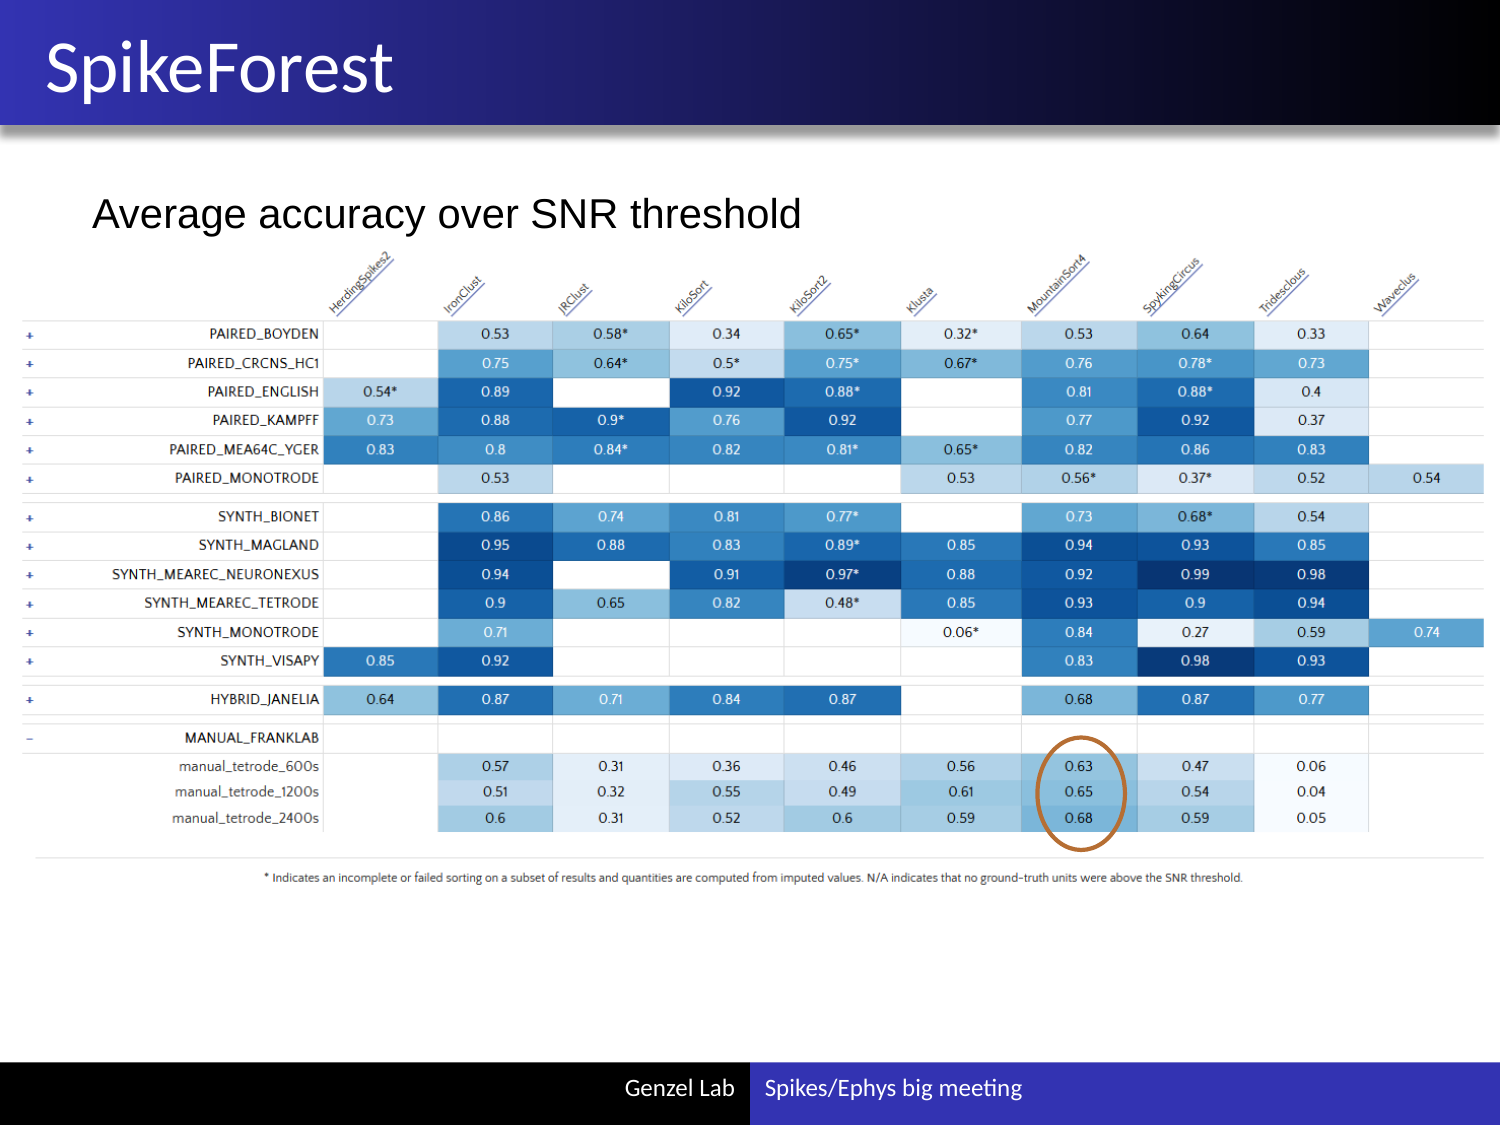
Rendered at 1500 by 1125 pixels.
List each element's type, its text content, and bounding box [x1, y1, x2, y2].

picture [0, 225, 1500, 900]
title SpikeForest [0, 0, 1463, 126]
text_box Average accuracy over SNR threshold [77, 179, 818, 224]
